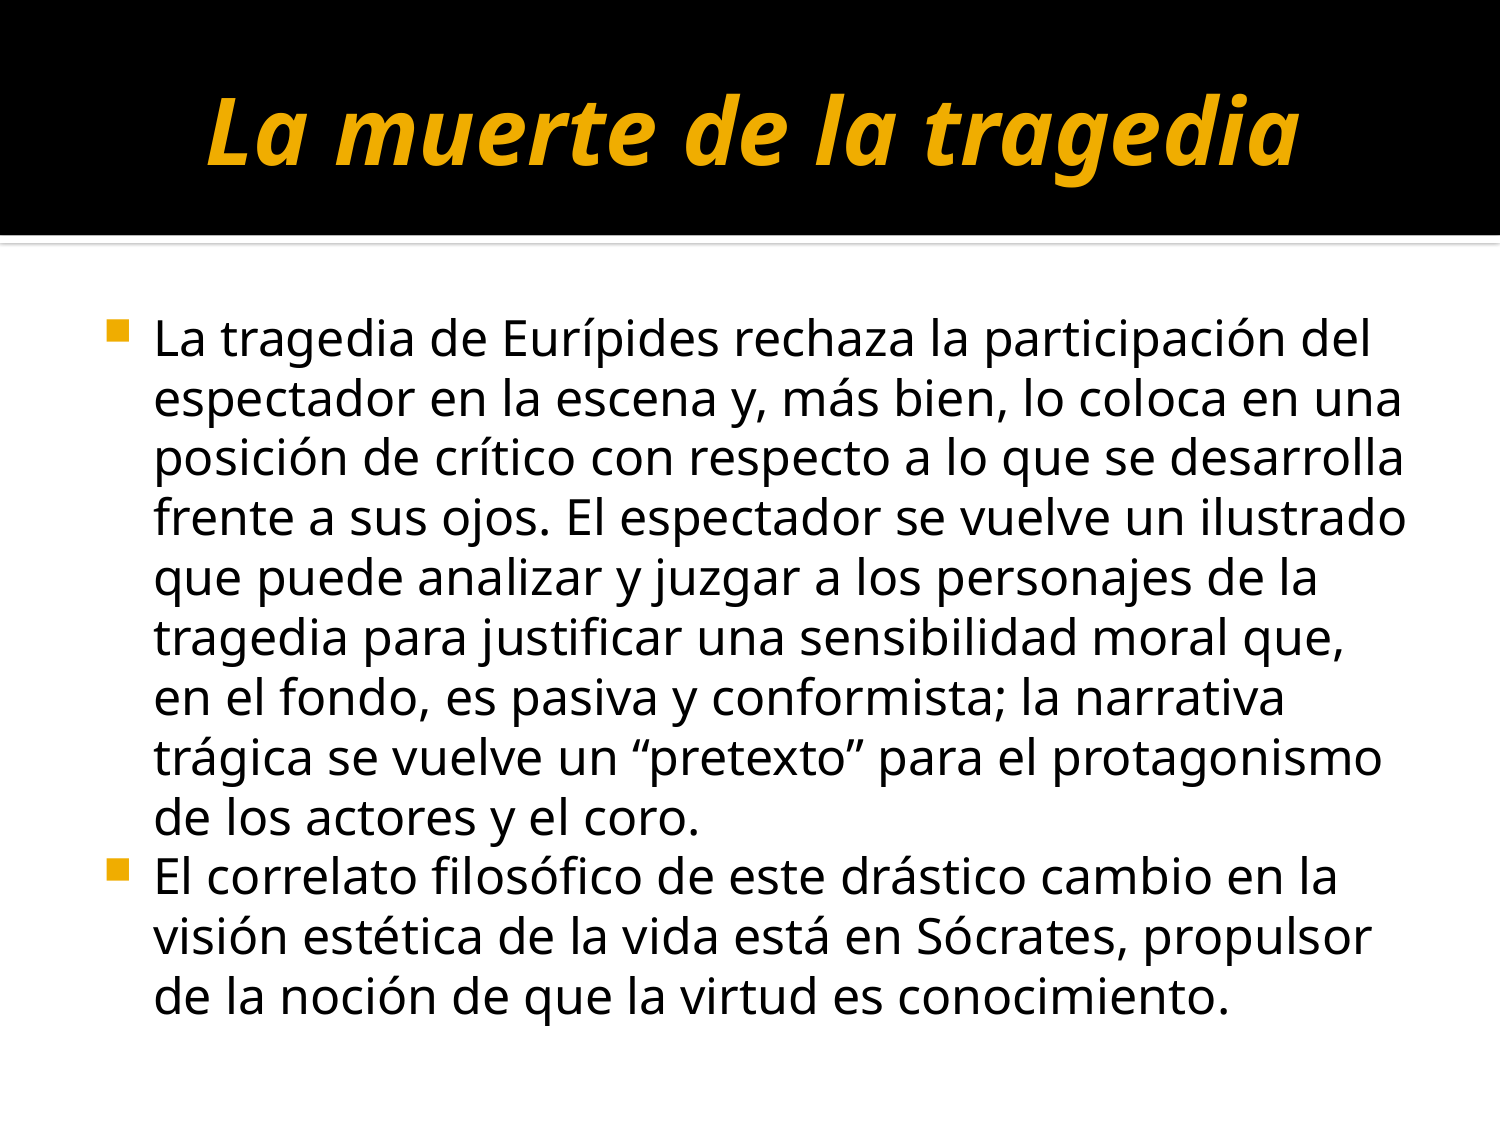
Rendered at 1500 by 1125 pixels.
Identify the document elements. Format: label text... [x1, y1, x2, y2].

title La muerte de la tragedia [75, 25, 1425, 231]
list La tragedia de Eurípides rechaza la participación del espectador en la escena y, más bien, lo coloca en una posición de crítico con respecto a lo que se desarrolla frente a sus ojos. El espectador se vuelve un ilustrado que puede analizar y juzgar a los personajes de la tragedia para justificar una sensibilidad moral que, en el fondo, es pasiva y conformista; la narrativa trágica se vuelve un “pretexto” para el protagonismo de los actores y el coro. El correlato filosófico de este drástico cambio en la visión estética de la vida está en Sócrates, propulsor de la noción de que la virtud es conocimiento. [75, 291, 1425, 1050]
